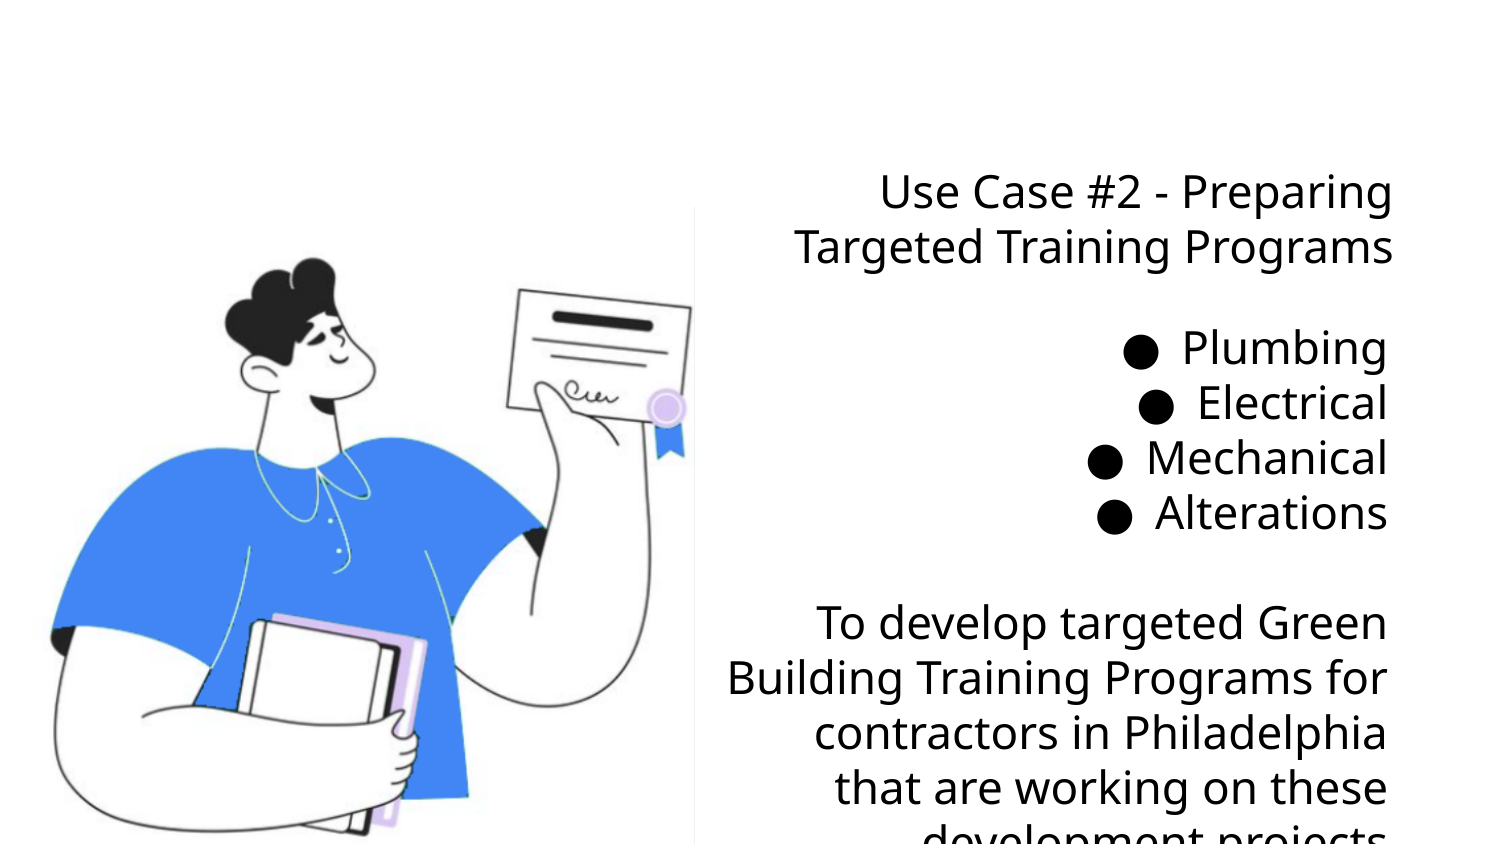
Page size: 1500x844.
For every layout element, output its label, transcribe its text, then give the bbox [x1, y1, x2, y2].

text_box Plumbing Electrical Mechanical Alterations To develop targeted Green Building Training Programs for contractors in Philadelphia that are working on these development projects [699, 303, 1404, 731]
picture [15, 207, 695, 844]
text_box Use Case #2 - Preparing Targeted Training Programs [729, 147, 1410, 283]
